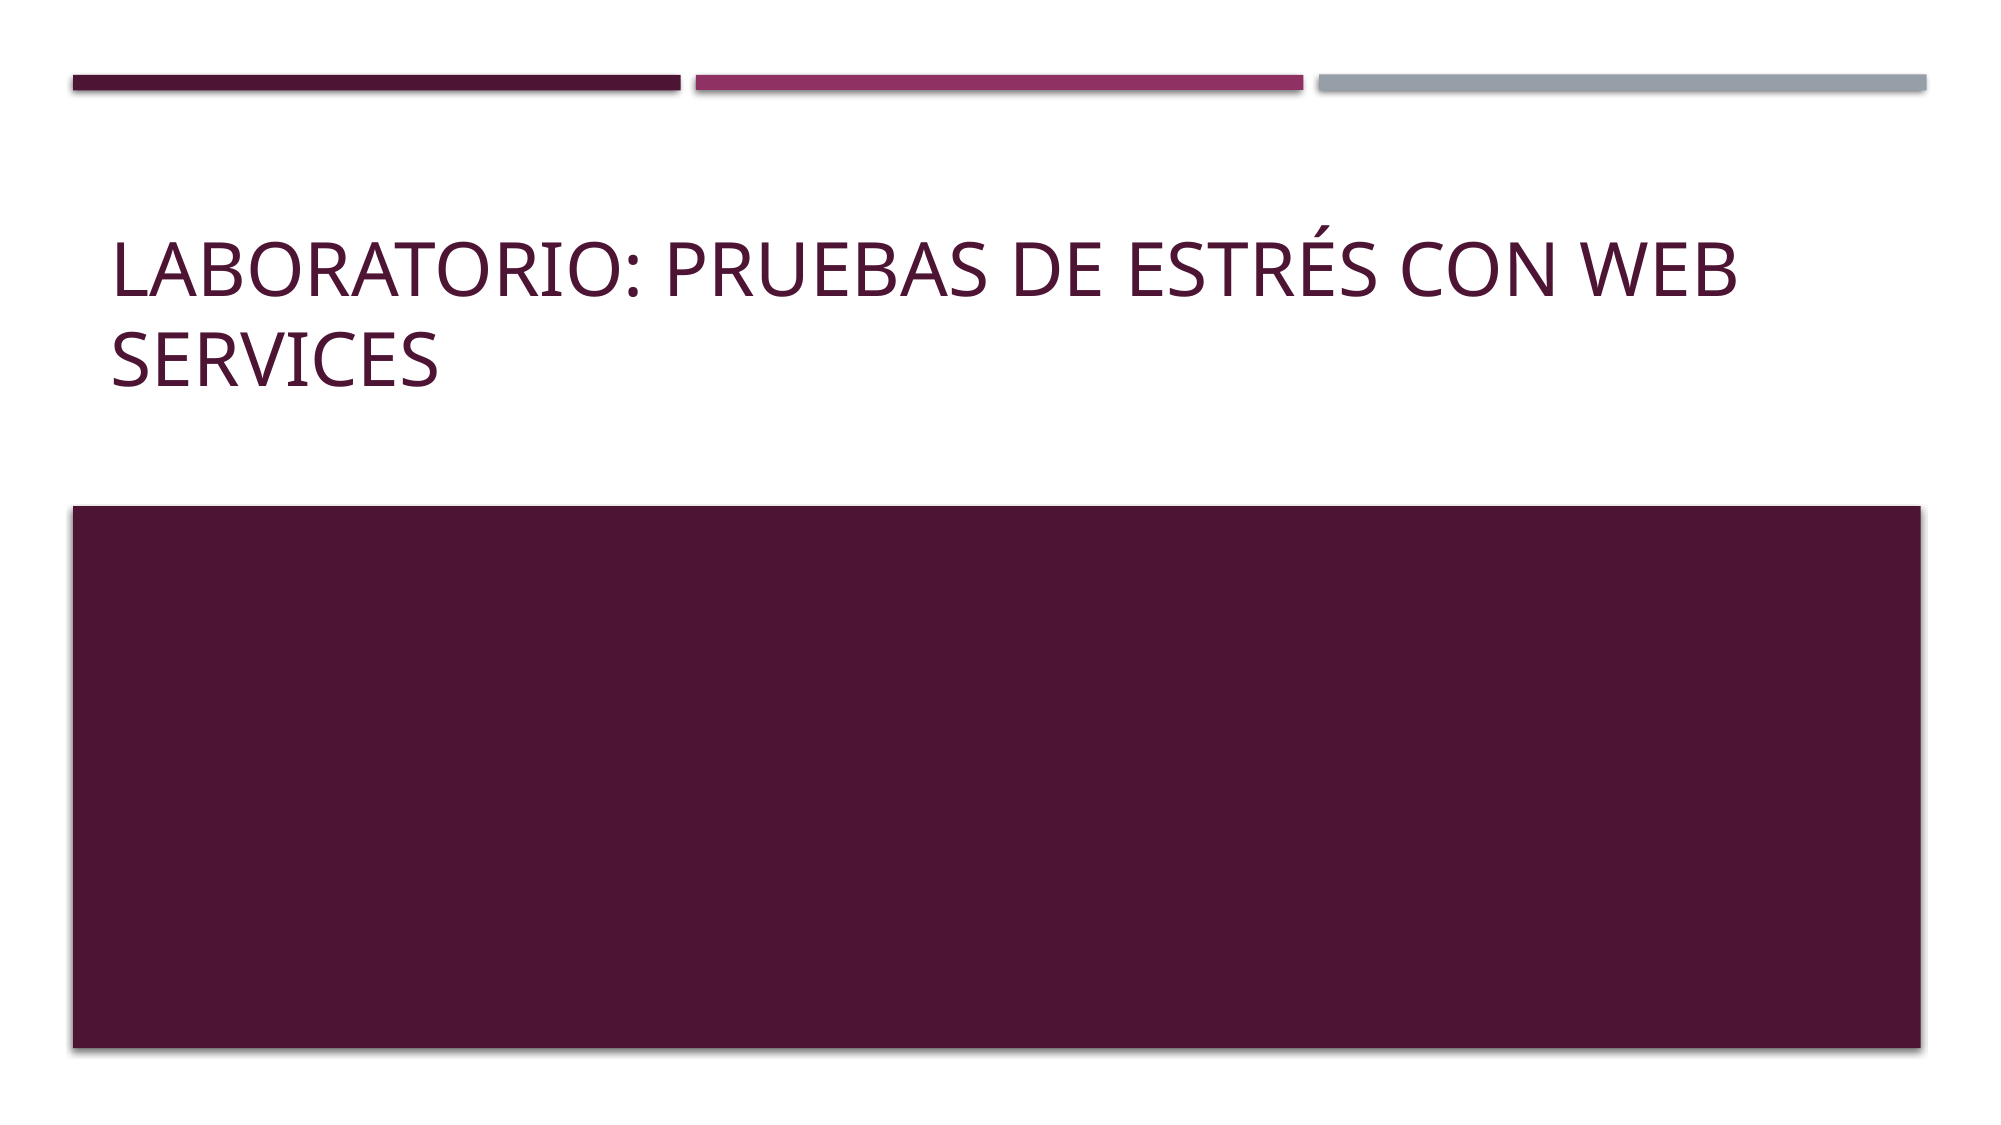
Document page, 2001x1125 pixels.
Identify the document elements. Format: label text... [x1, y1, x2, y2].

title Laboratorio: Pruebas de Estrés con Web Services [95, 167, 1899, 410]
